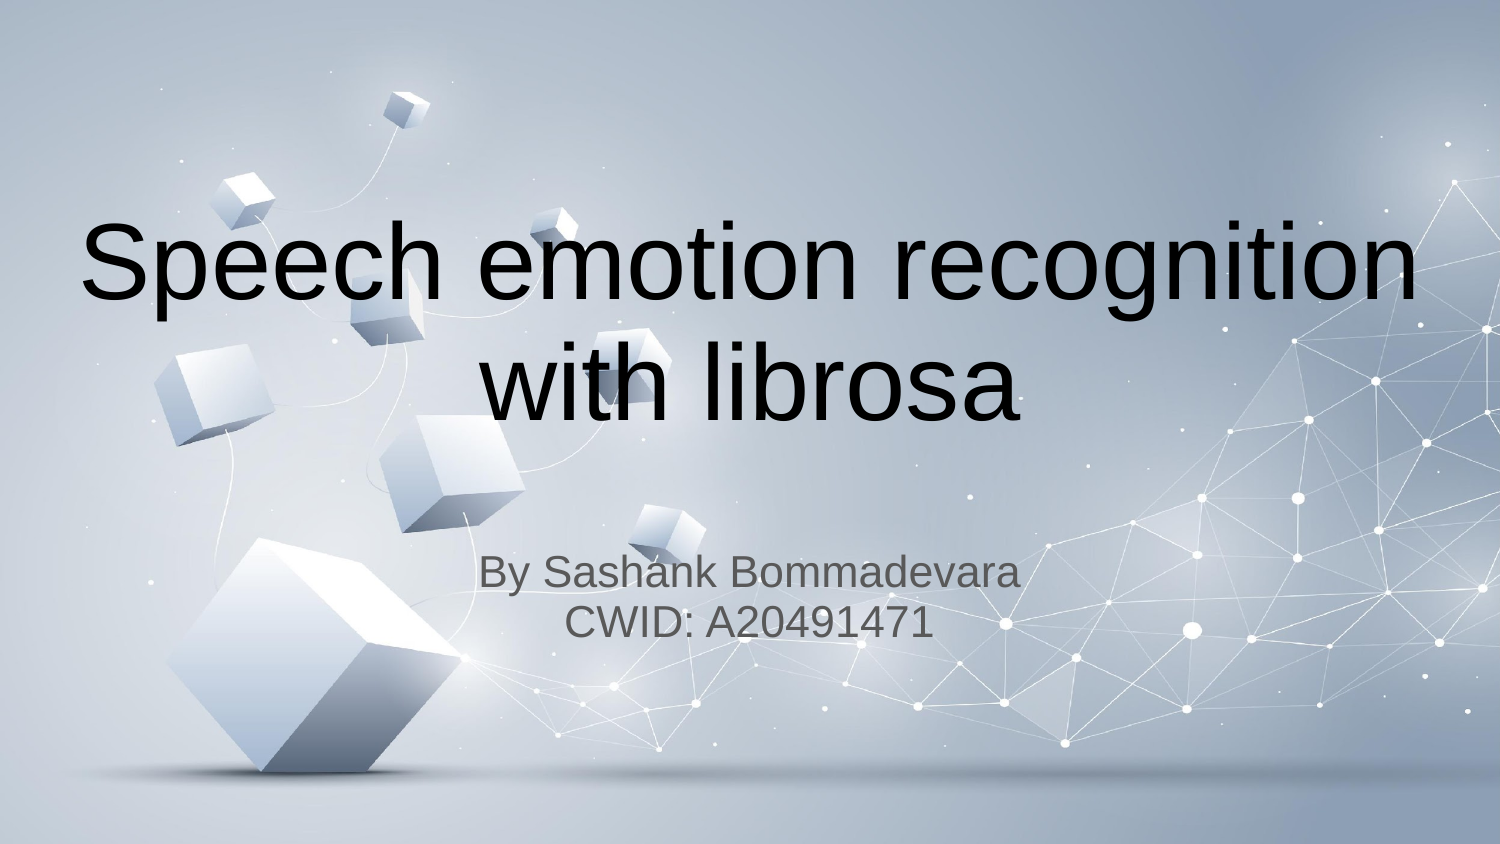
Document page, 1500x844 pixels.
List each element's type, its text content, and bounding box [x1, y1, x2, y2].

subtitle By Sashank Bommadevara CWID: A20491471 [51, 532, 1449, 663]
picture [0, 0, 1500, 844]
title Speech emotion recognition with librosa [51, 122, 1449, 459]
